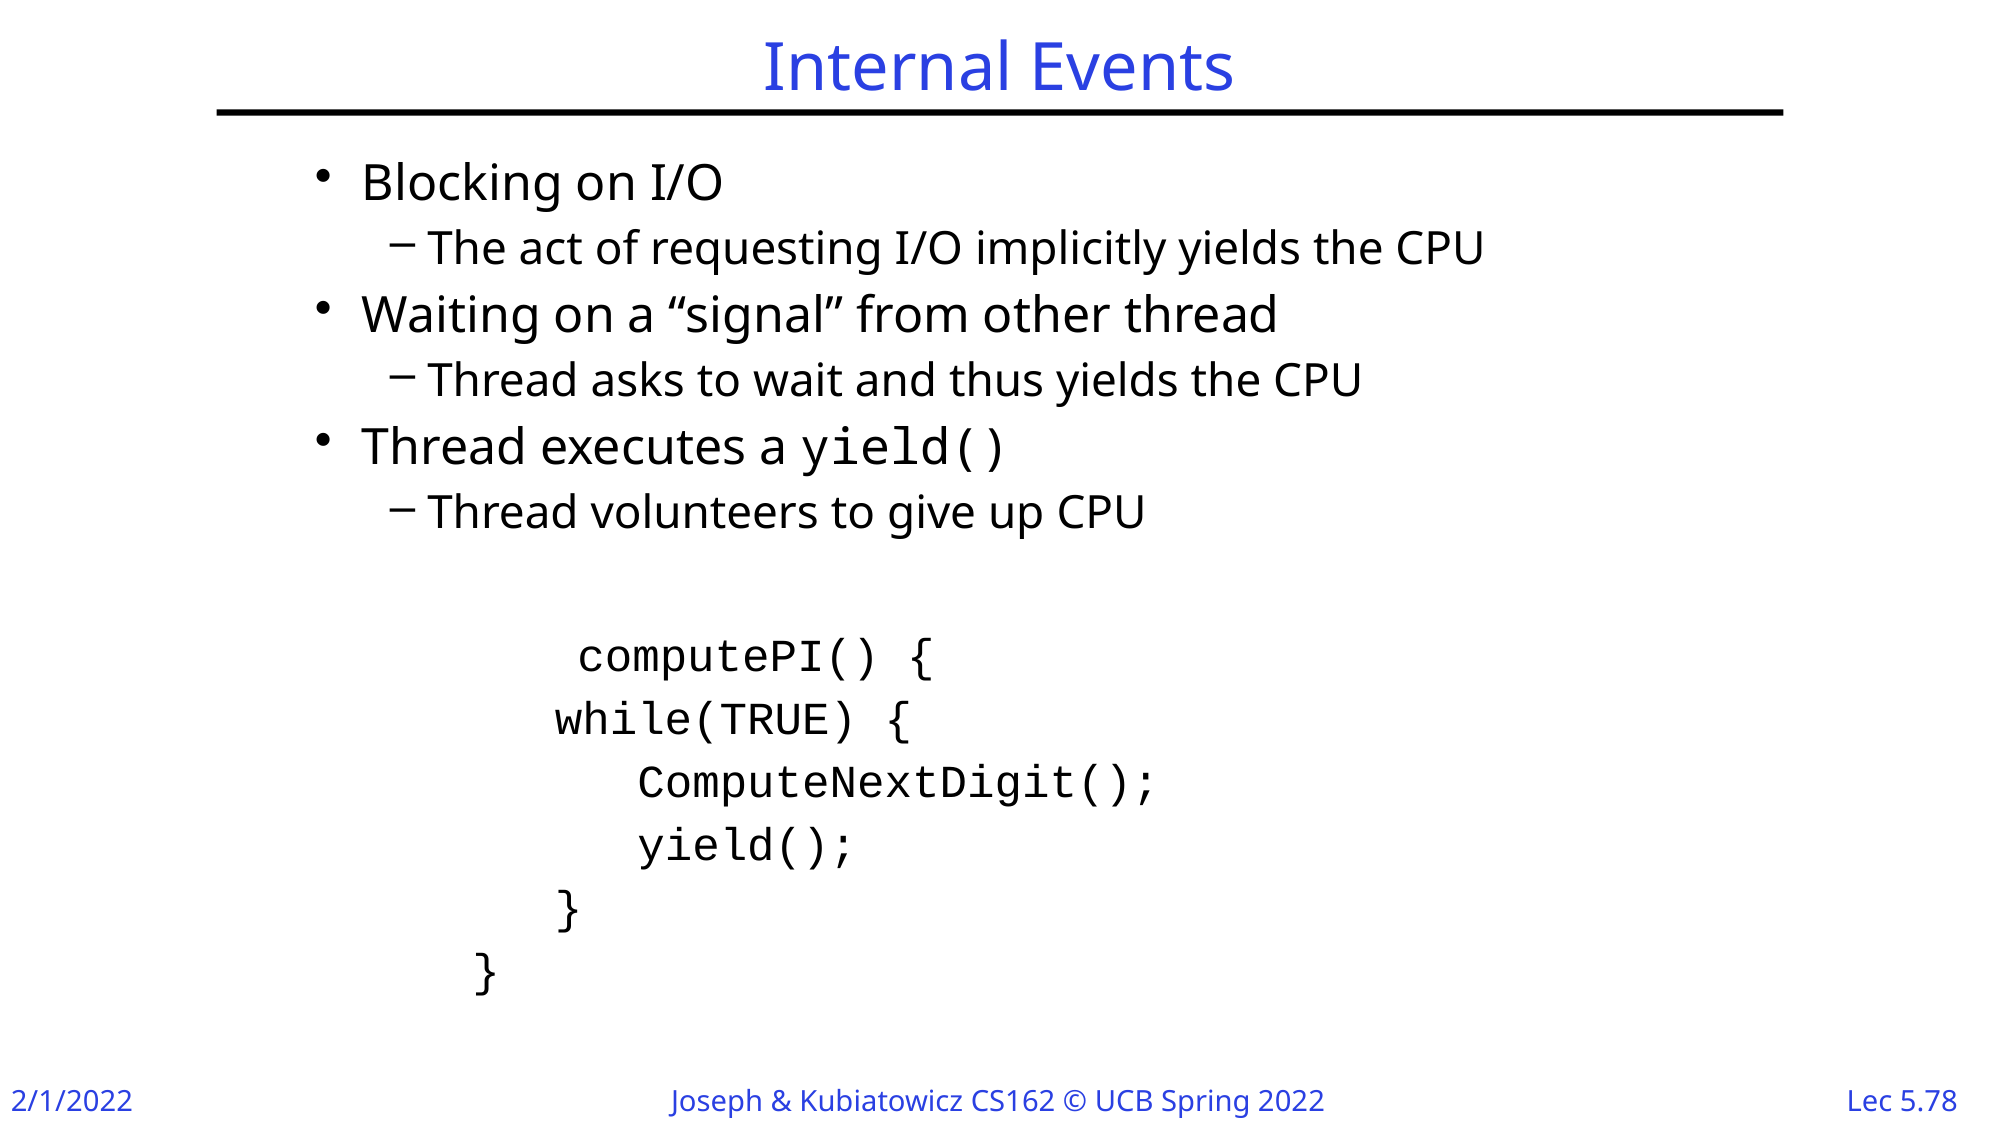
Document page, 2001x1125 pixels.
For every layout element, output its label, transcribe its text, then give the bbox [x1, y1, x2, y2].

list Blocking on I/O The act of requesting I/O implicitly yields the CPU Waiting on a “signal” from other thread Thread asks to wait and thus yields the CPU Thread executes a yield() Thread volunteers to give up CPU computePI() { while(TRUE) { ComputeNextDigit(); yield(); } } [300, 149, 1700, 1038]
title Internal Events [216, 24, 1784, 113]
